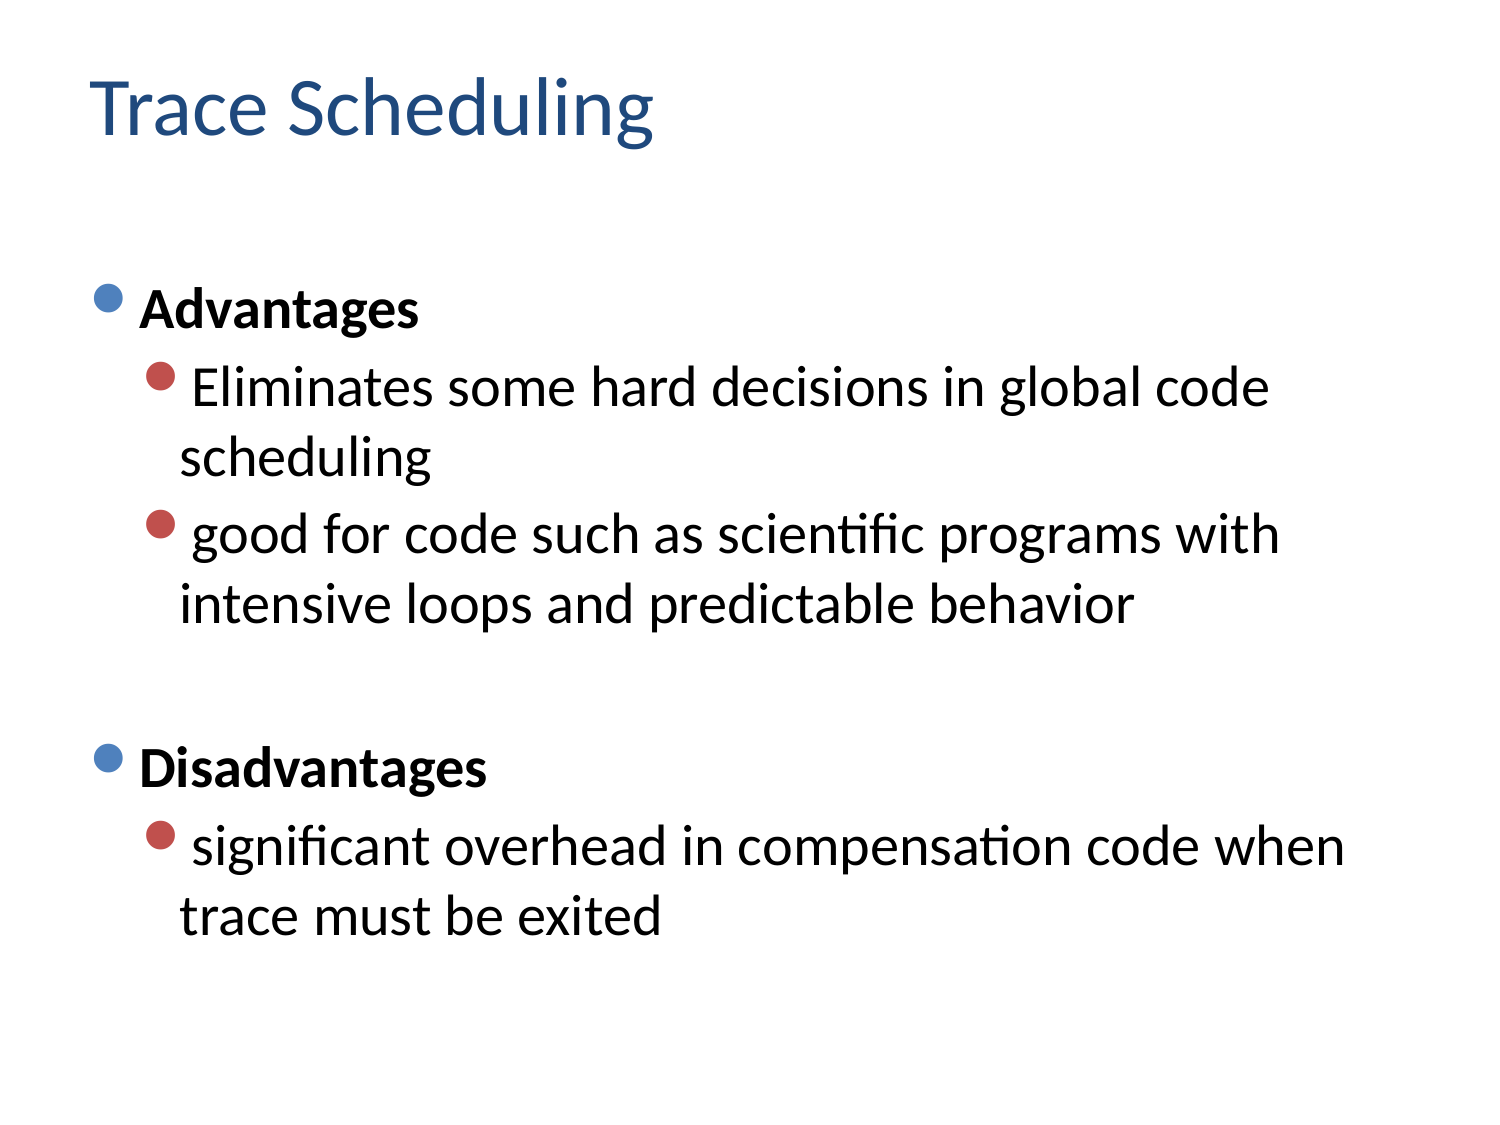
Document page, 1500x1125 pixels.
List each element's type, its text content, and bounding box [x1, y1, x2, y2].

text_box Advantages Eliminates some hard decisions in global code scheduling good for code such as scientific programs with intensive loops and predictable behavior Disadvantages significant overhead in compensation code when trace must be exited [74, 262, 1425, 888]
text_box Trace Scheduling [74, 45, 1425, 200]
